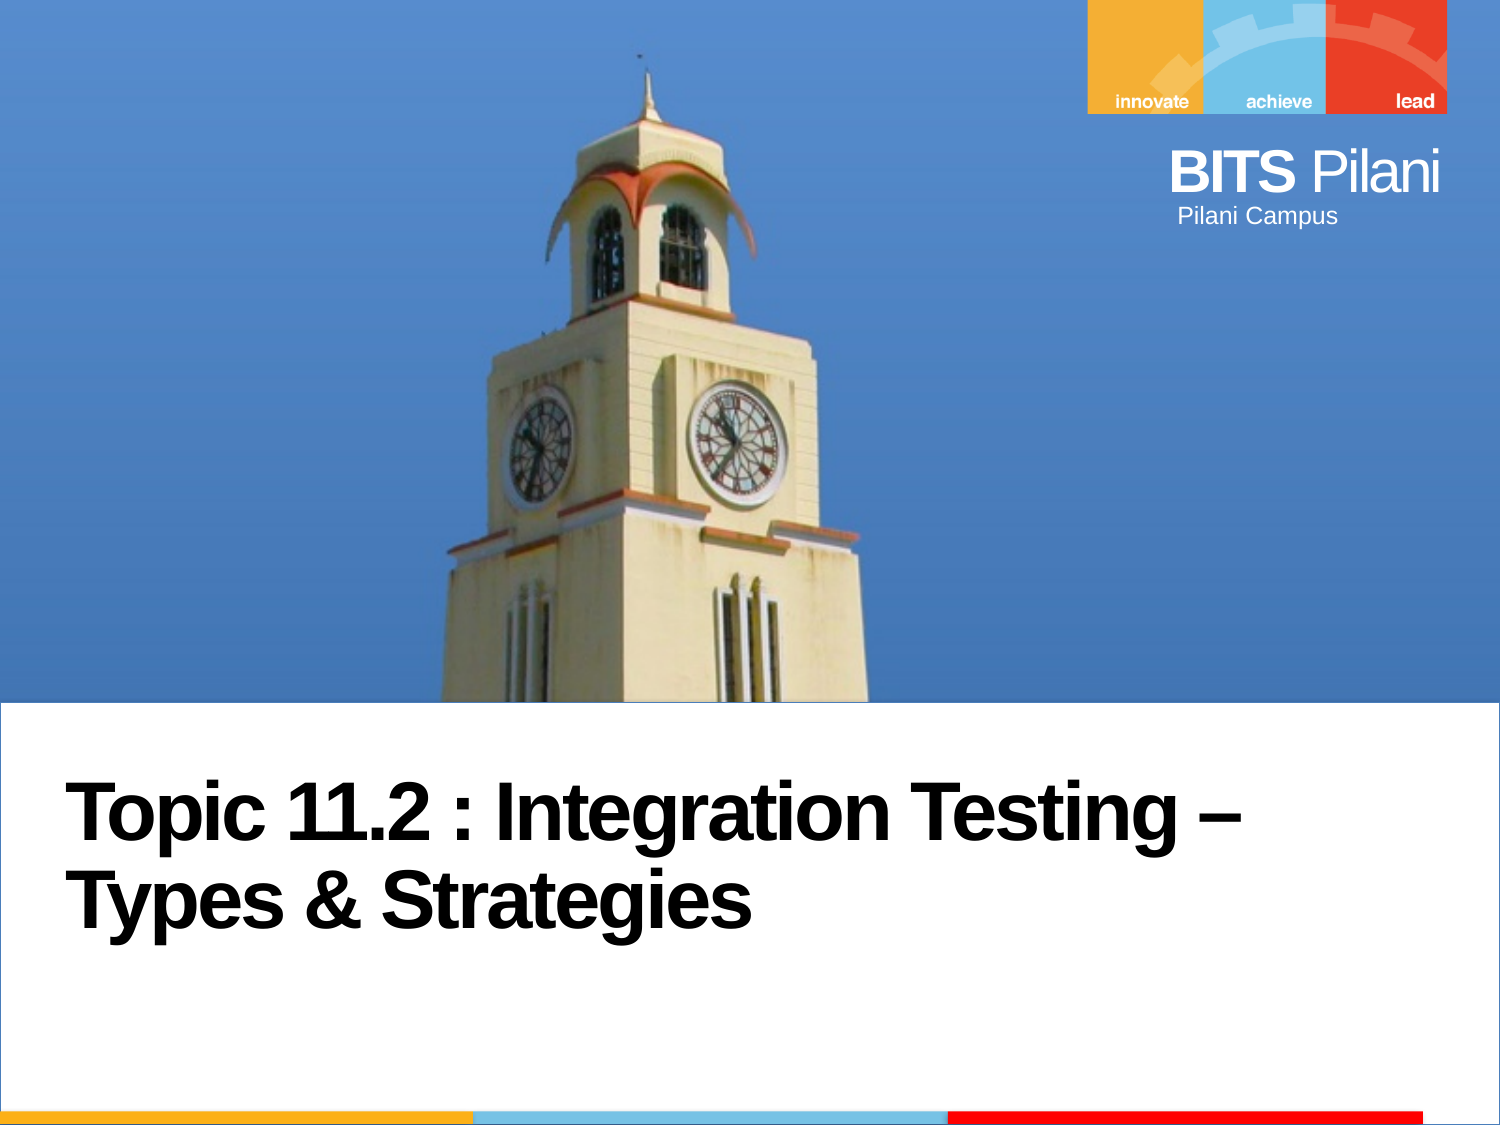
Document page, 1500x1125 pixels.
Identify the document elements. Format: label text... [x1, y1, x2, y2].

list Topic 11.2 : Integration Testing – Types & Strategies [50, 762, 1438, 1025]
picture [0, 0, 1500, 702]
